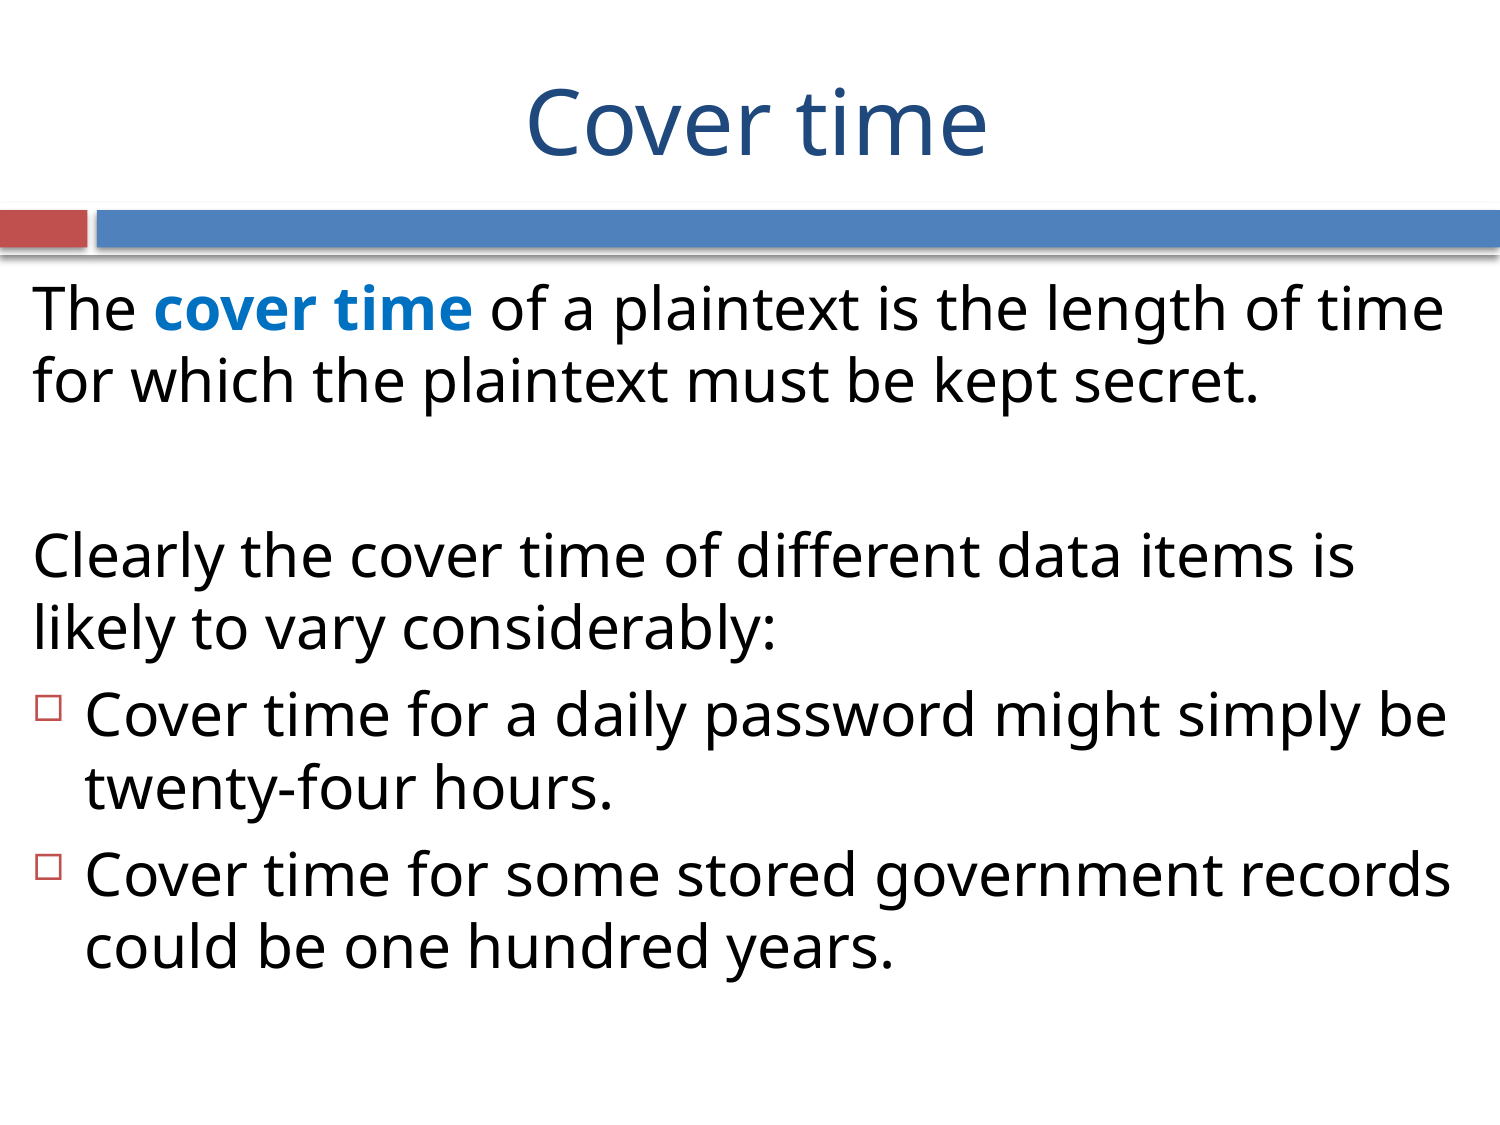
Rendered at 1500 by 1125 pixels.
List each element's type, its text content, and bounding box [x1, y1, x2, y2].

title Cover time [76, 37, 1438, 200]
list The cover time of a plaintext is the length of time for which the plaintext must be kept secret. Clearly the cover time of different data items is likely to vary considerably: Cover time for a daily password might simply be twenty-four hours. Cover time for some stored government records could be one hundred years. [17, 262, 1483, 1106]
